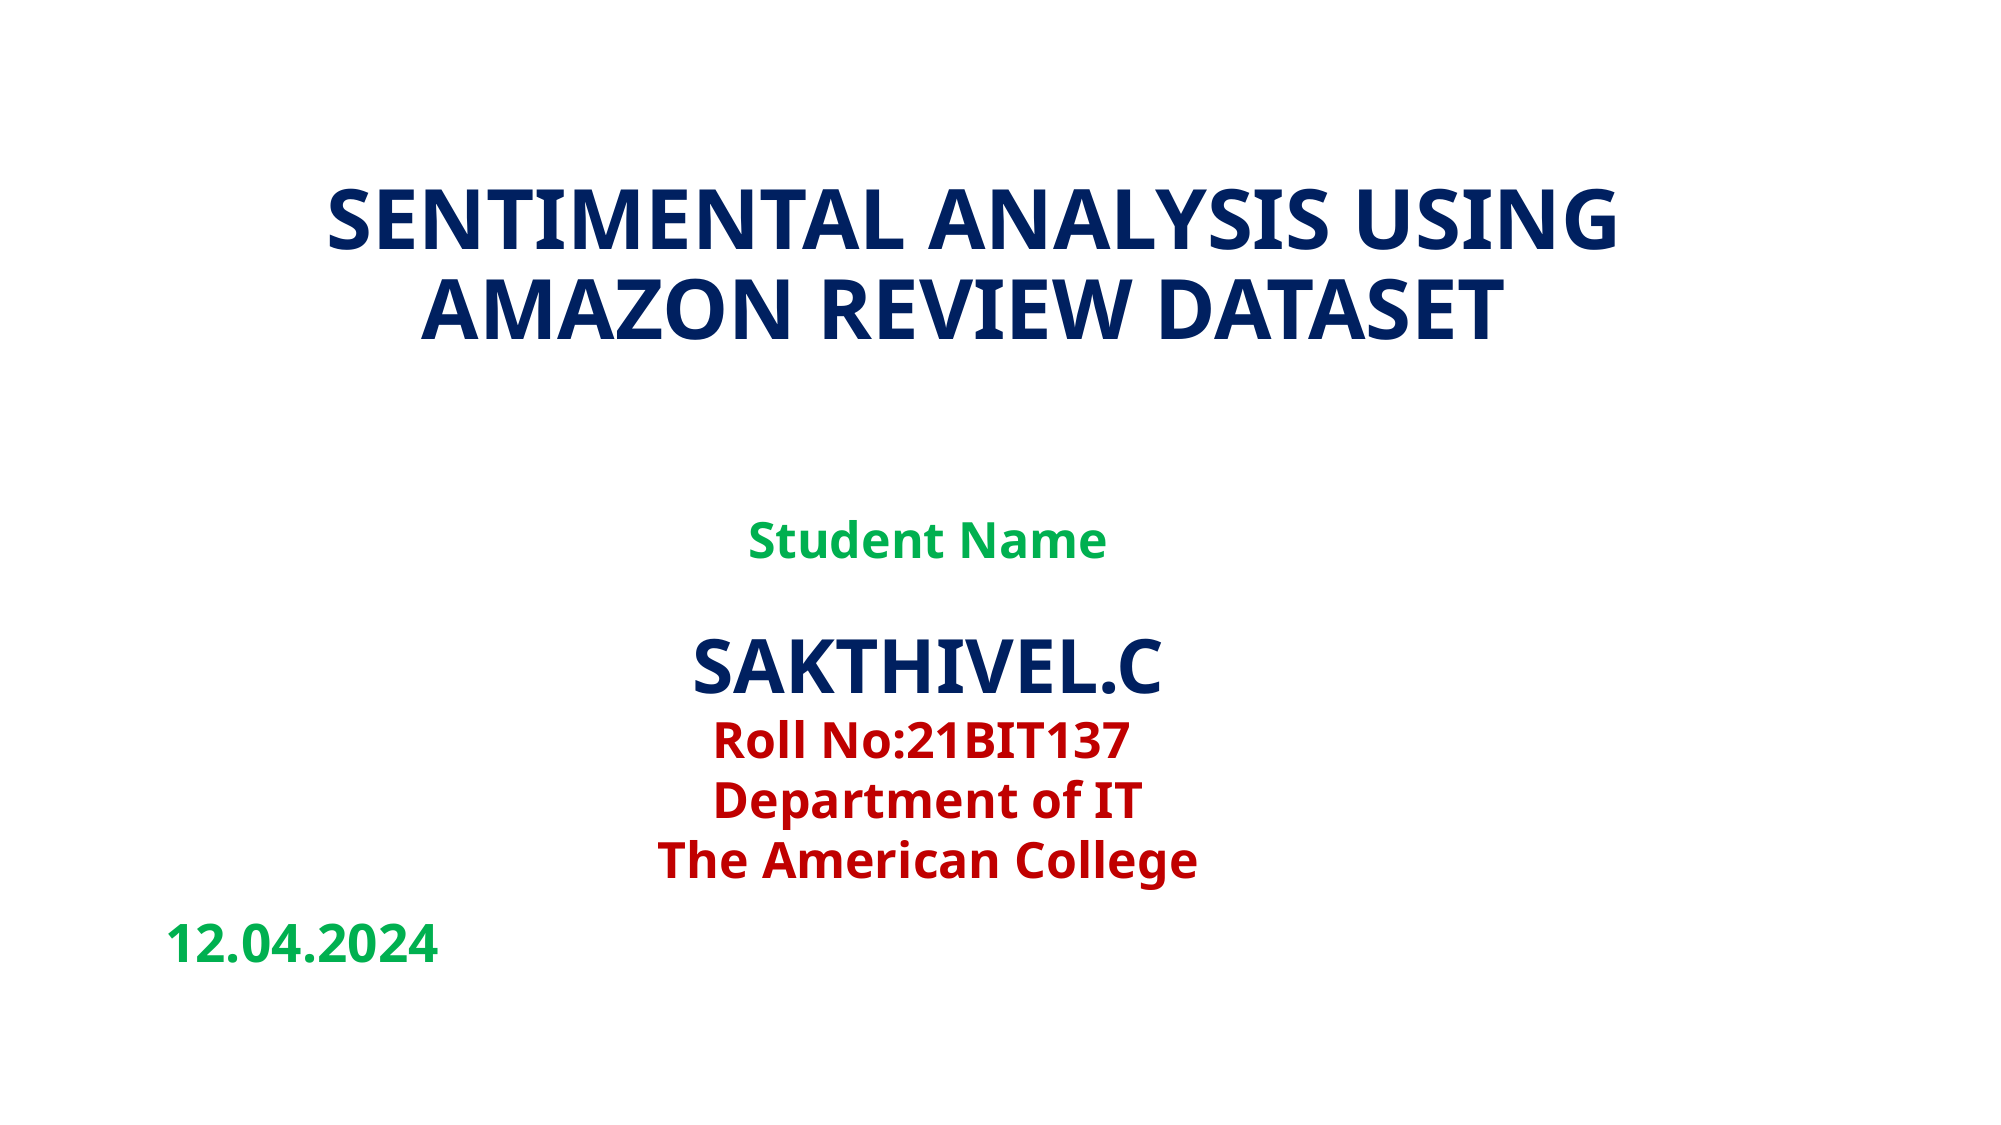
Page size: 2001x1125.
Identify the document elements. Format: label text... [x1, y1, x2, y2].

subtitle 12.04.2024 [81, 908, 480, 983]
text_box Student Name SAKTHIVEL.C Roll No:21BIT137 Department of IT The American College [480, 500, 1376, 1001]
title SENTIMENTAL ANALYSIS USING AMAZON REVIEW DATASET [174, 73, 1754, 466]
